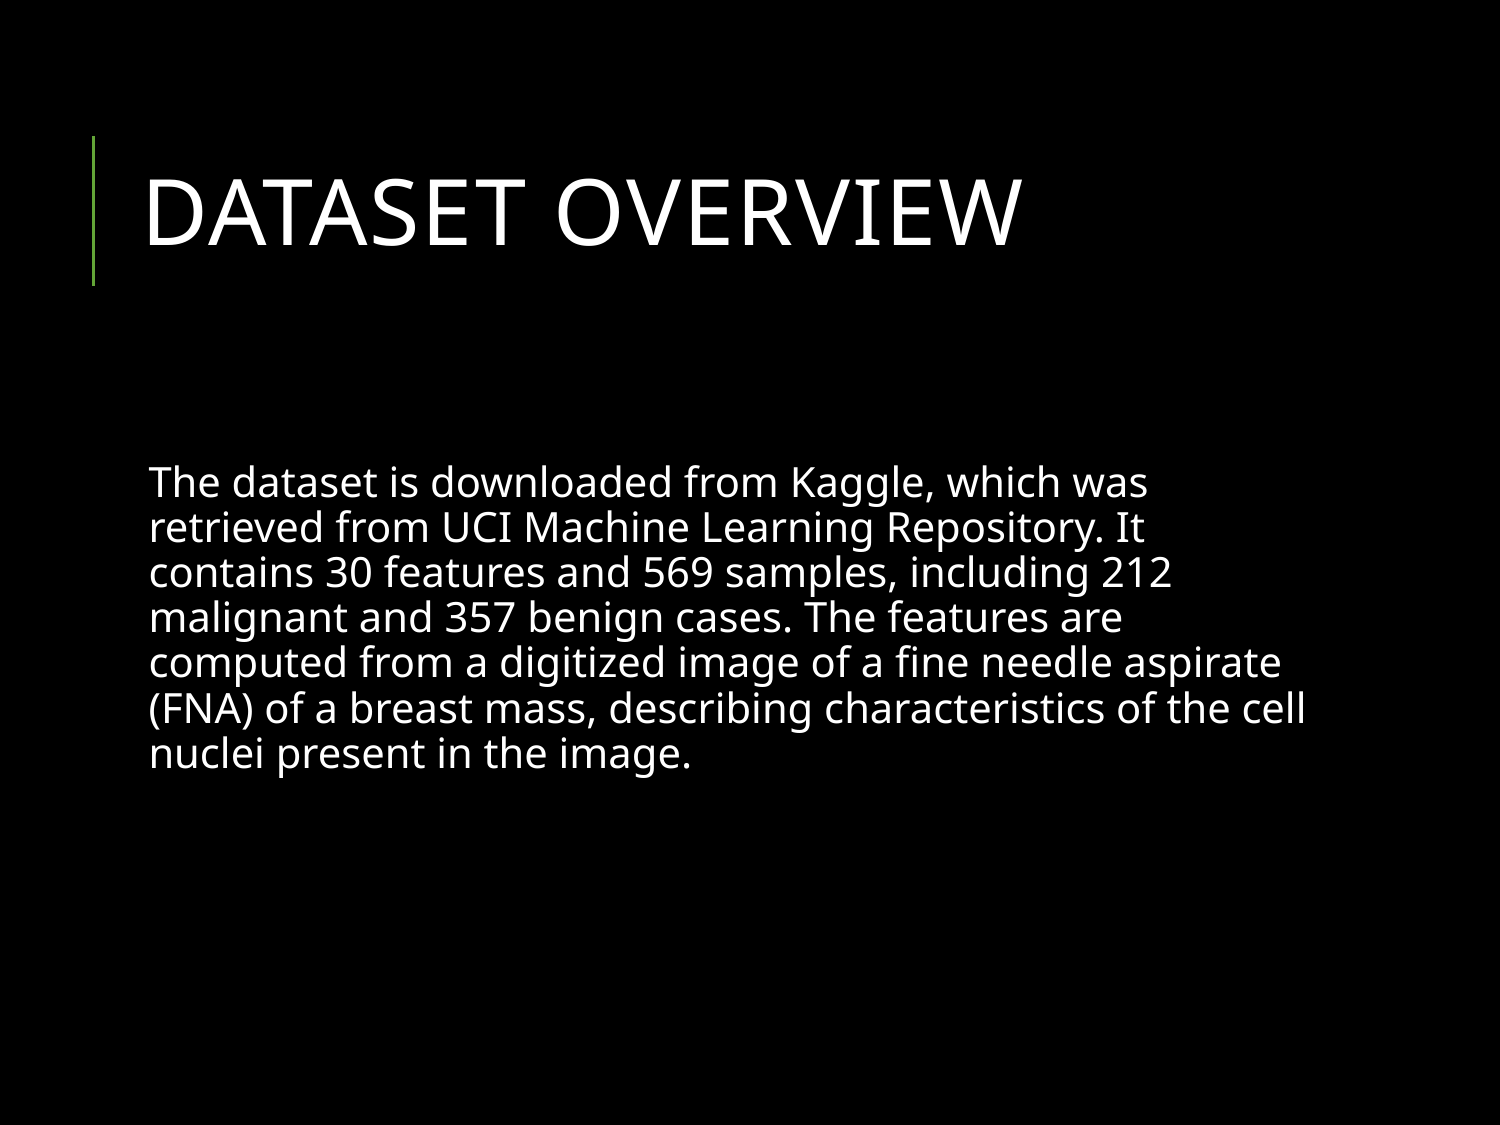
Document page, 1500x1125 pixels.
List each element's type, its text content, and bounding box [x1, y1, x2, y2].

title Dataset Overview [126, 96, 1322, 342]
list The dataset is downloaded from Kaggle, which was retrieved from UCI Machine Learning Repository. It contains 30 features and 569 samples, including 212 malignant and 357 benign cases. The features are computed from a digitized image of a fine needle aspirate (FNA) of a breast mass, describing characteristics of the cell nuclei present in the image. [126, 375, 1322, 1035]
